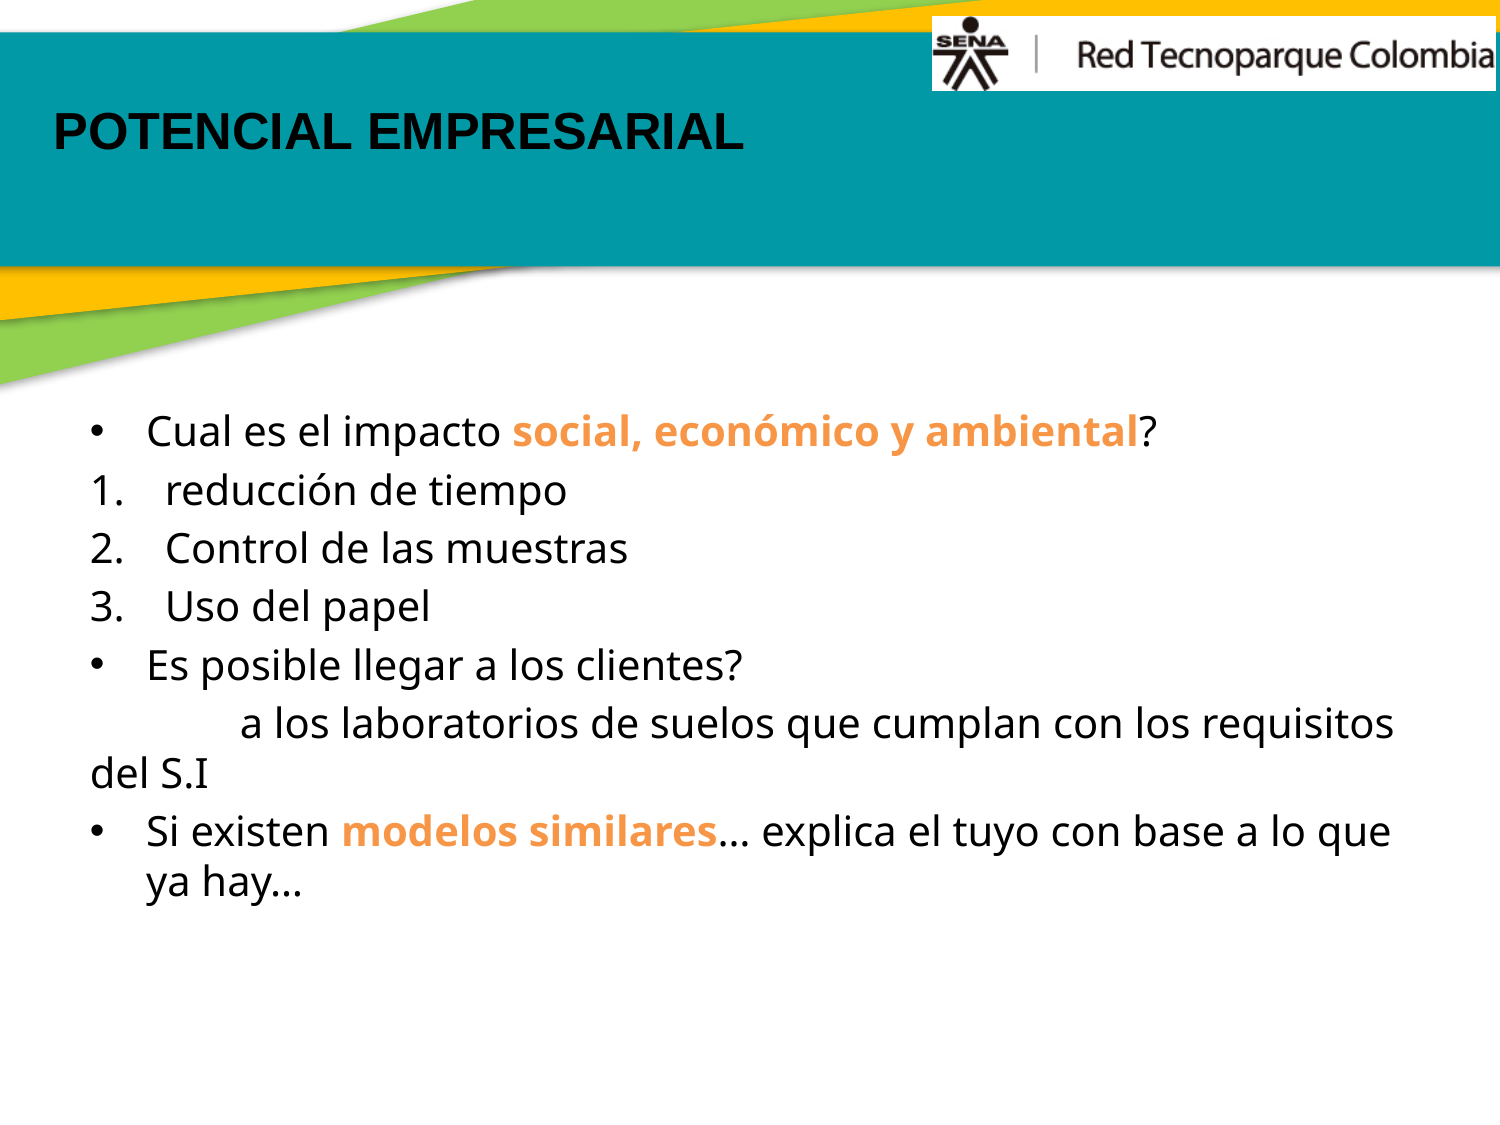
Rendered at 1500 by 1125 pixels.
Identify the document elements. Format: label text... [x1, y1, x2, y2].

picture [931, 16, 1496, 91]
text_box Cual es el impacto social, económico y ambiental? reducción de tiempo Control de las muestras Uso del papel Es posible llegar a los clientes? a los laboratorios de suelos que cumplan con los requisitos del S.I Si existen modelos similares… explica el tuyo con base a lo que ya hay… [74, 397, 1425, 949]
text_box POTENCIAL EMPRESARIAL [38, 90, 843, 221]
